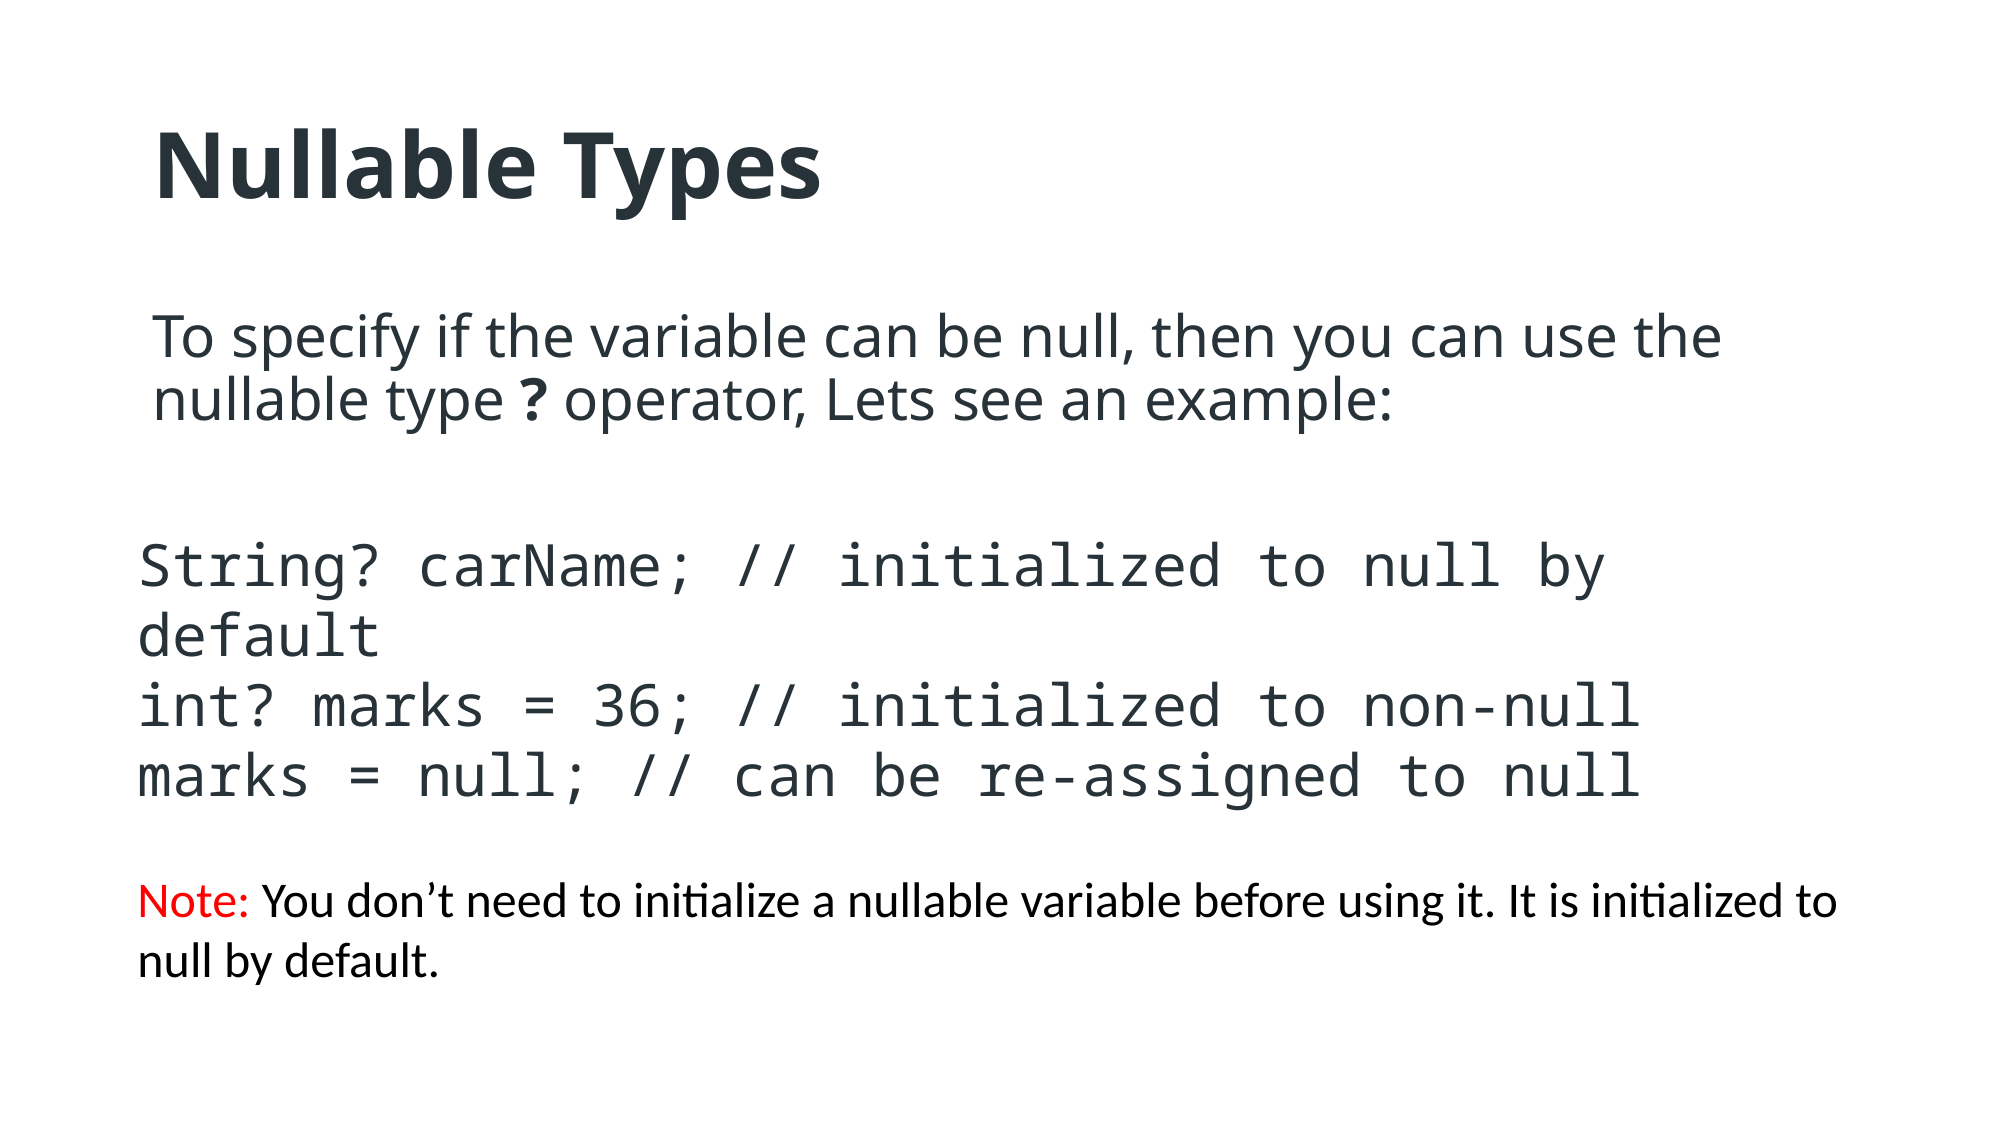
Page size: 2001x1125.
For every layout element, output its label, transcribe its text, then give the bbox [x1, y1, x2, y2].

title Nullable Types [137, 59, 1863, 278]
list To specify if the variable can be null, then you can use the nullable type ? operator, Lets see an example: [137, 299, 1863, 486]
text_box String? carName; // initialized to null by default int? marks = 36; // initialized to non-null marks = null; // can be re-assigned to null [137, 528, 1863, 823]
text_box Note: You don’t need to initialize a nullable variable before using it. It is initialized to null by default. [137, 866, 1863, 1002]
